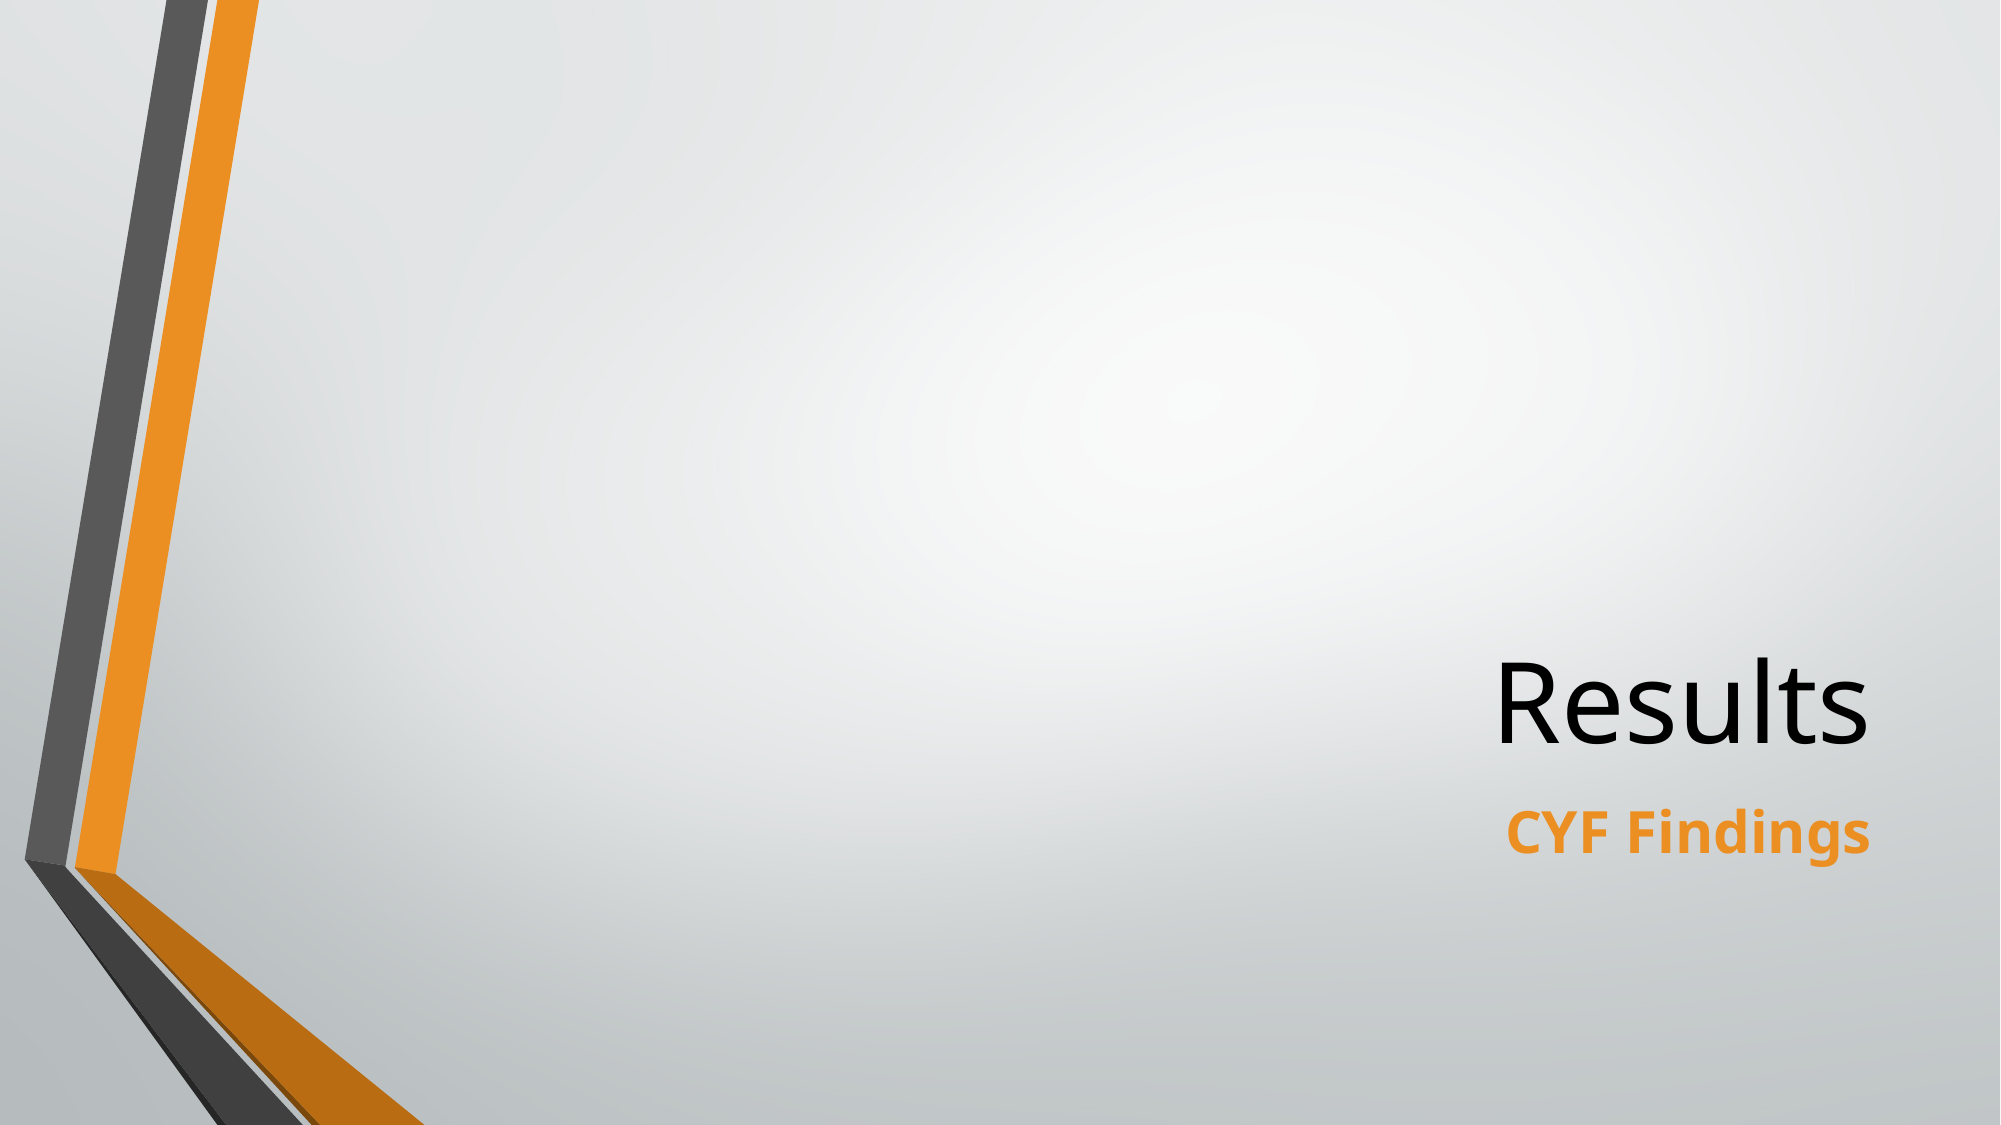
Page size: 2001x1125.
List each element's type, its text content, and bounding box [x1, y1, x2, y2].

title Results [421, 437, 1887, 783]
list CYF Findings [421, 783, 1887, 925]
